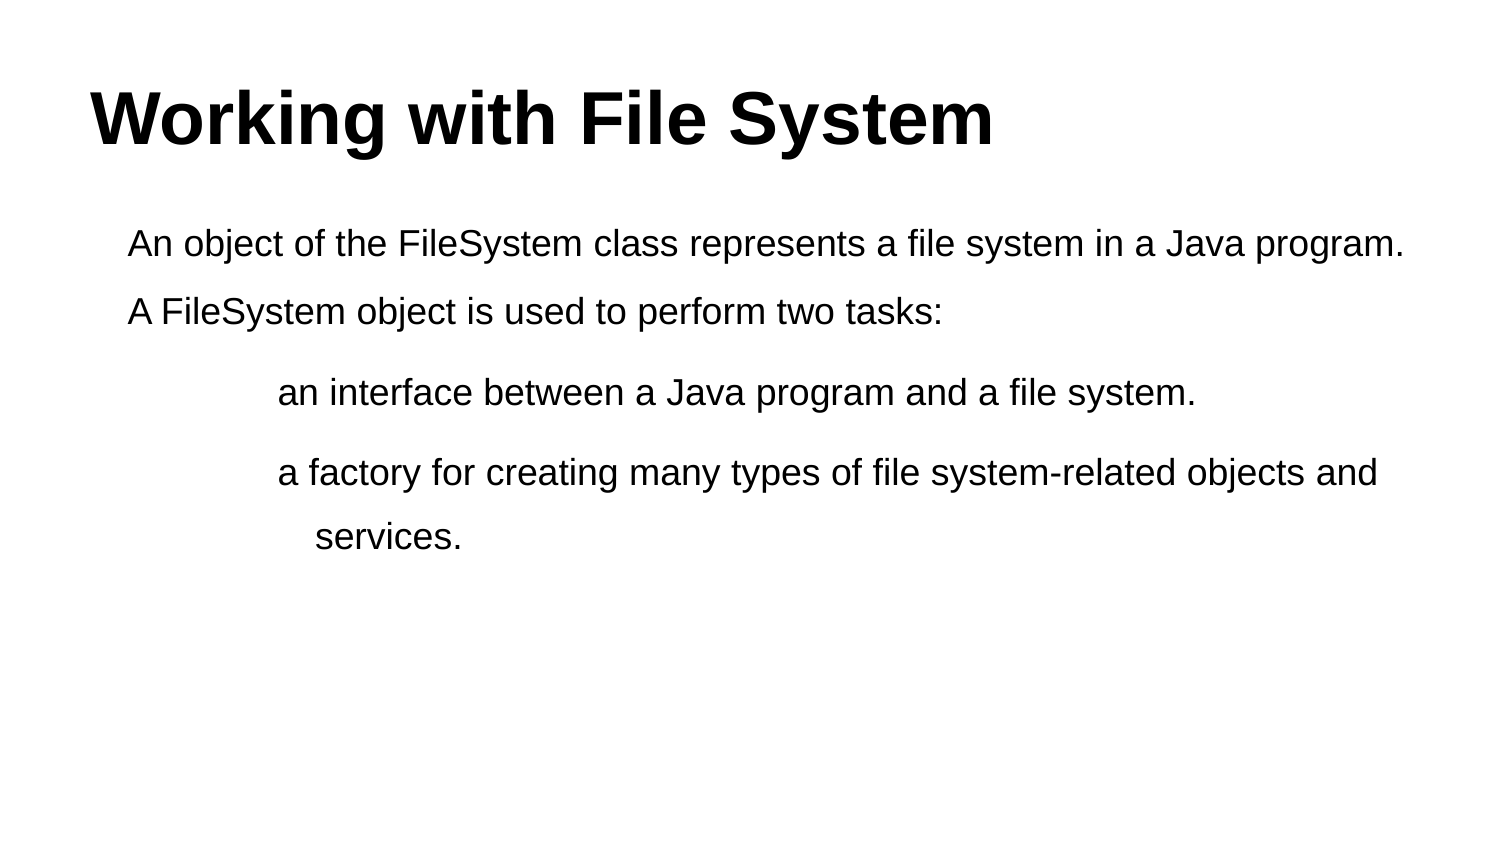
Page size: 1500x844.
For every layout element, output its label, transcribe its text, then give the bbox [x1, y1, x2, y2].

title Working with File System [75, 33, 1425, 175]
list An object of the FileSystem class represents a file system in a Java program. A FileSystem object is used to perform two tasks: an interface between a Java program and a file system. a factory for creating many types of file system-related objects and services. [75, 196, 1425, 808]
